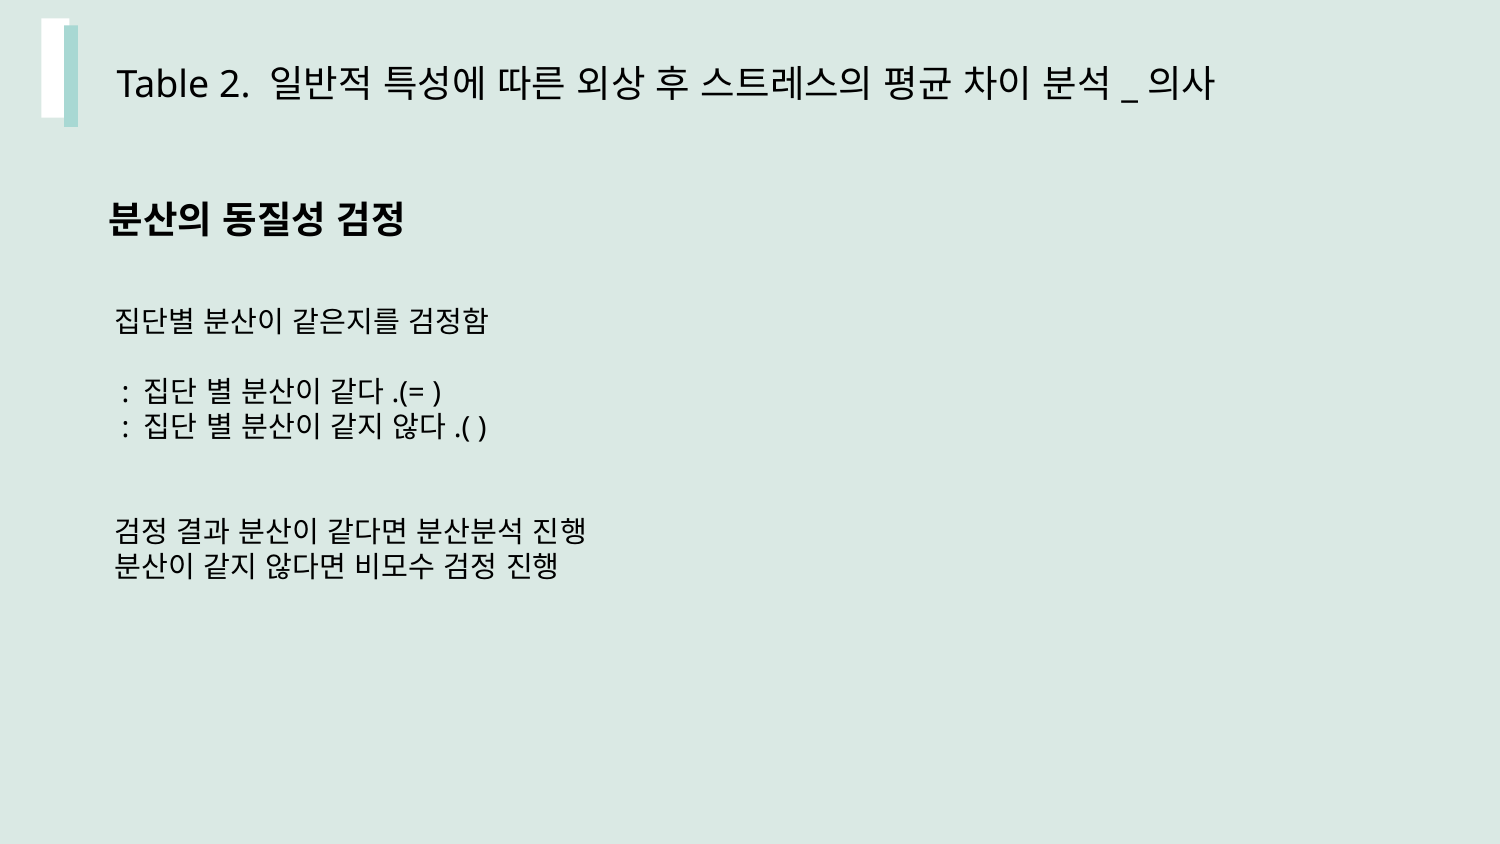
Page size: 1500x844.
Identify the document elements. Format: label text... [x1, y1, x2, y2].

text_box Table 2. 일반적 특성에 따른 외상 후 스트레스의 평균 차이 분석_의사 [101, 25, 1341, 113]
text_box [40, 18, 79, 127]
text_box 분산의 동질성 검정 [93, 188, 481, 249]
